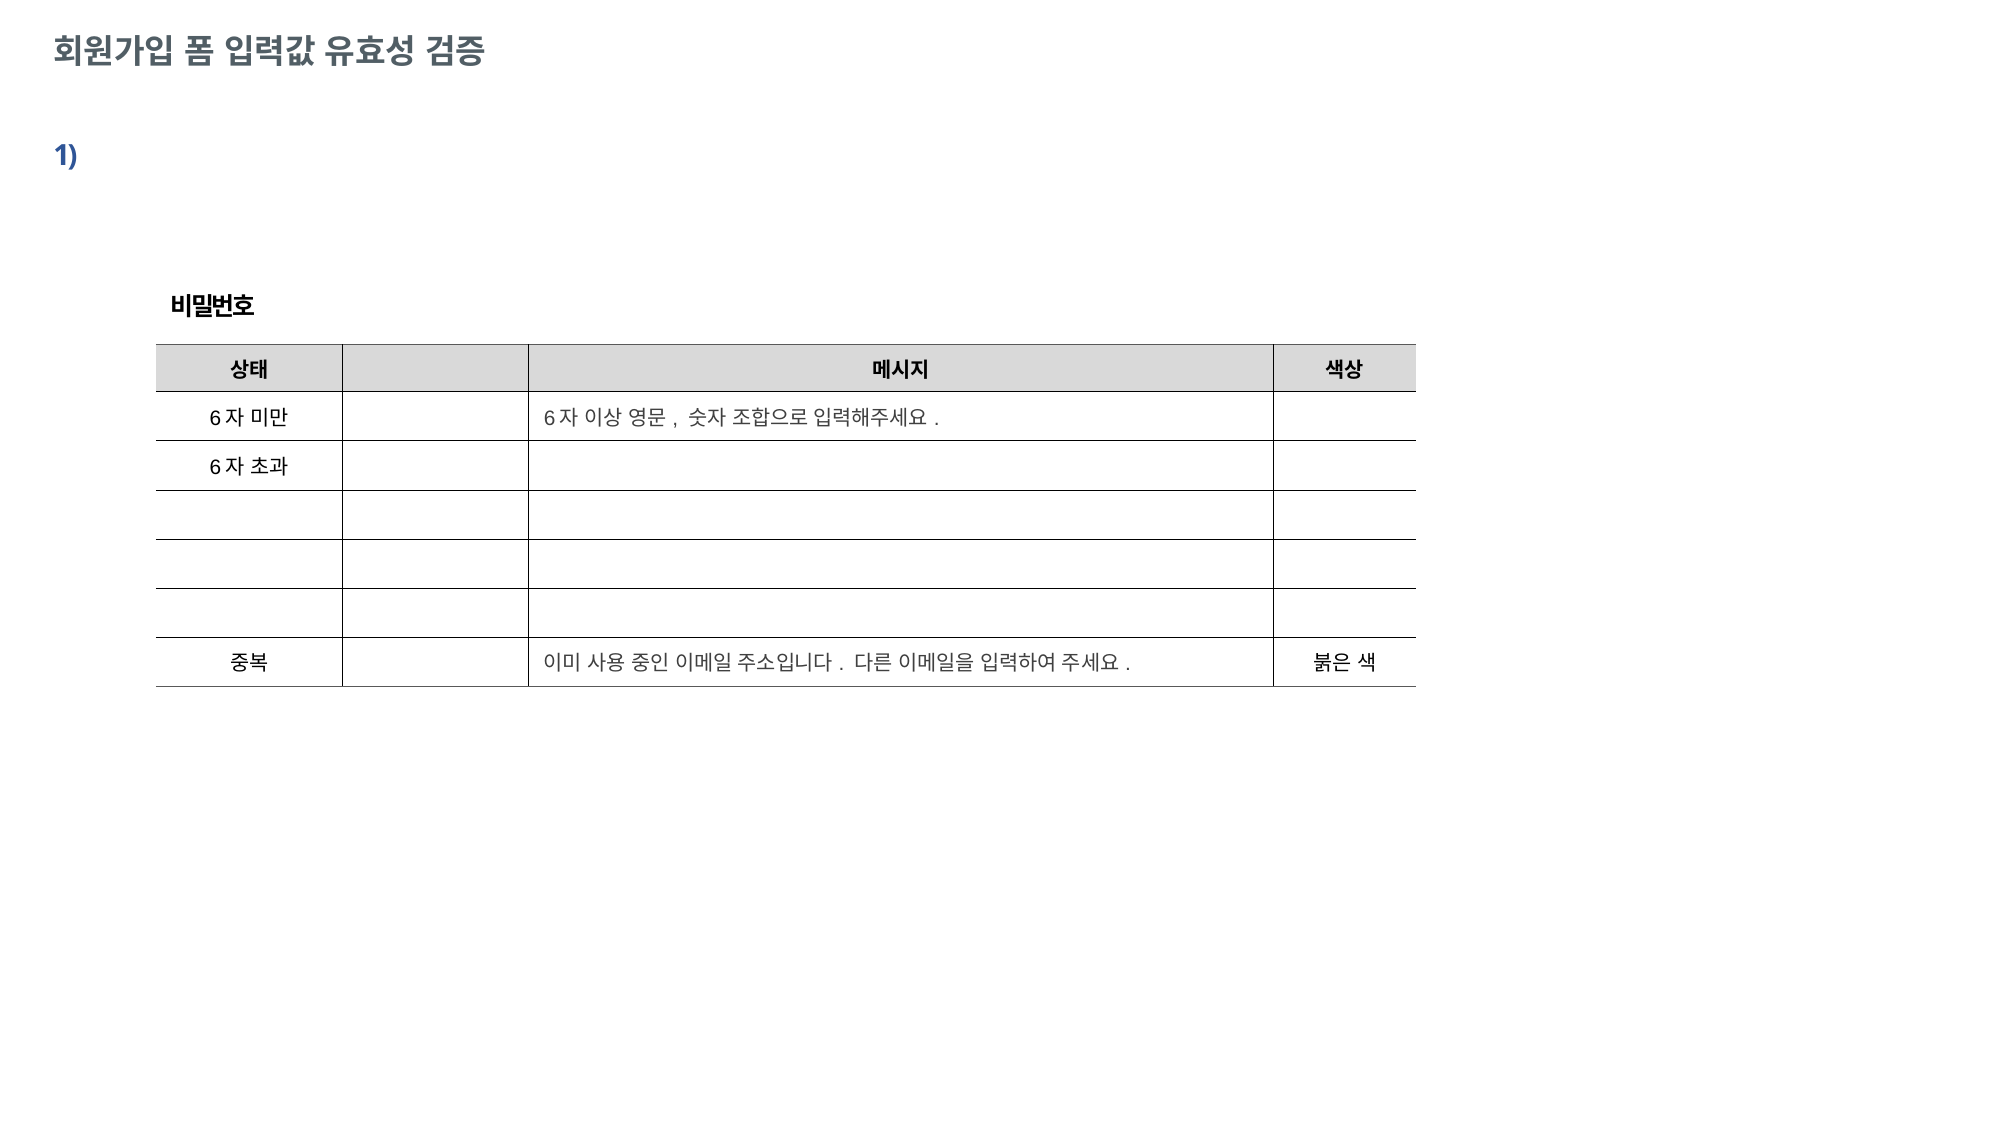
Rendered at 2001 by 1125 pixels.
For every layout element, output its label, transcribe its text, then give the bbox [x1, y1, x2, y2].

table_cell 6자 이상 영문, 숫자 조합으로 입력해주세요. [529, 392, 1273, 440]
table_cell 6자 초과 [156, 441, 342, 490]
table_cell [343, 441, 528, 490]
table_cell 붉은 색 [1274, 638, 1416, 686]
table_cell [529, 491, 1273, 539]
table_header [343, 345, 528, 391]
table_cell [343, 638, 528, 686]
table_cell [343, 491, 528, 539]
table_cell [529, 589, 1273, 637]
table_cell [156, 491, 342, 539]
table_cell 6자 미만 [156, 392, 342, 440]
table_header 색상 [1274, 345, 1416, 391]
table_cell 중복 [156, 638, 342, 686]
table_cell [343, 392, 528, 440]
table_cell [343, 589, 528, 637]
table_cell [343, 540, 528, 588]
table_cell [1274, 589, 1416, 637]
table_cell [529, 540, 1273, 588]
table_header 메시지 [529, 345, 1273, 391]
table_header 상태 [156, 345, 342, 391]
table_cell [156, 540, 342, 588]
table_cell [156, 589, 342, 637]
table_cell 이미 사용 중인 이메일 주소입니다. 다른 이메일을 입력하여 주세요. [529, 638, 1273, 686]
table_cell [1274, 491, 1416, 539]
title 회원가입 폼 입력값 유효성 검증 [38, 19, 1889, 86]
table_cell [1274, 392, 1416, 440]
table_cell [529, 441, 1273, 490]
text_box 비밀번호 [155, 267, 947, 328]
table_cell [1274, 540, 1416, 588]
table_cell [1274, 441, 1416, 490]
text_box 1) [38, 111, 1791, 179]
